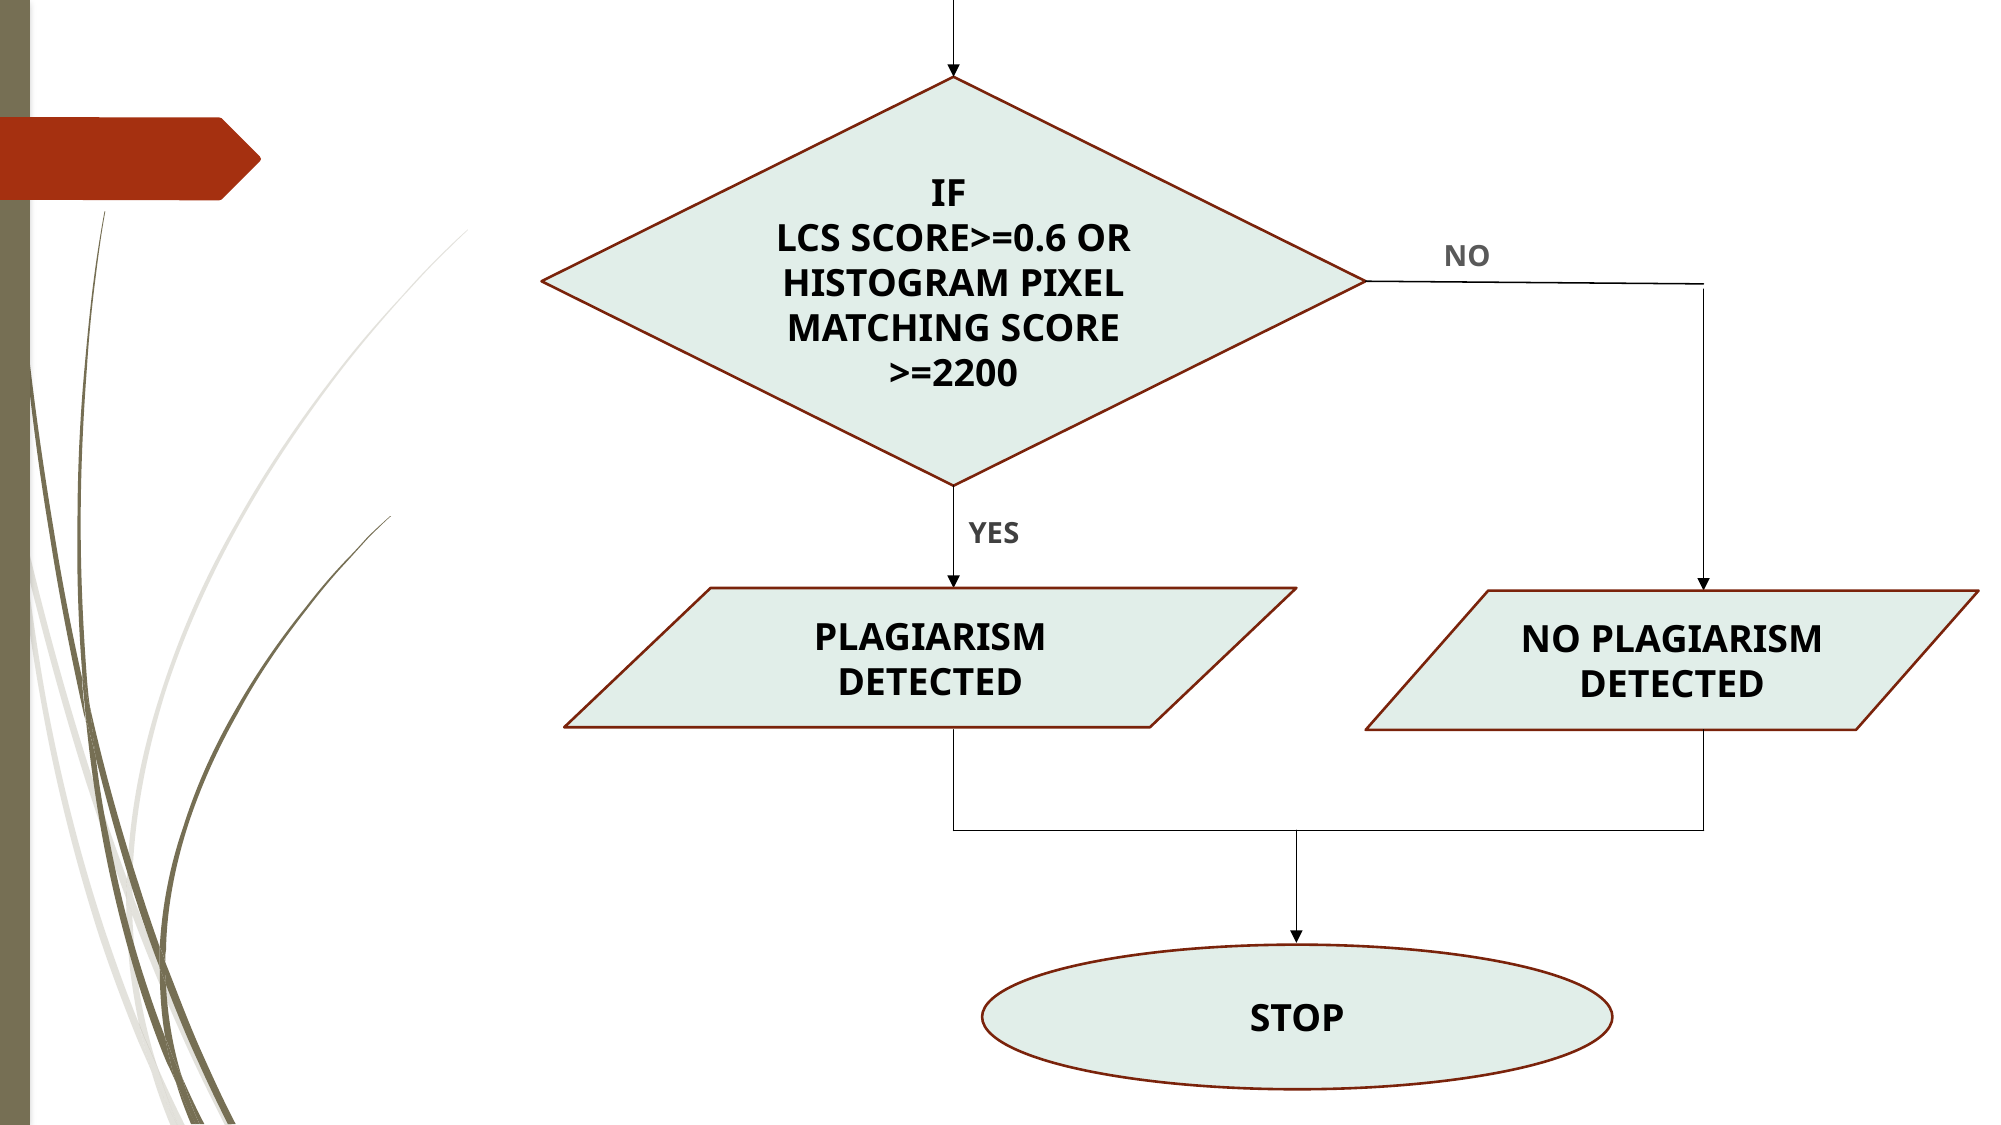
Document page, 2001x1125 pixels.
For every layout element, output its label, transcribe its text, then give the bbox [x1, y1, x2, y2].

text_box YES [957, 506, 1071, 566]
text_box NO PLAGIARISM DETECTED [1364, 589, 1980, 732]
text_box PLAGIARISM DETECTED [563, 586, 1298, 729]
text_box STOP [980, 943, 1614, 1091]
text_box IF LCS SCORE>=0.6 OR HISTOGRAM PIXEL MATCHING SCORE >=2200 [540, 77, 1367, 487]
text_box NO [1428, 230, 1546, 280]
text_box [1365, 281, 1704, 285]
